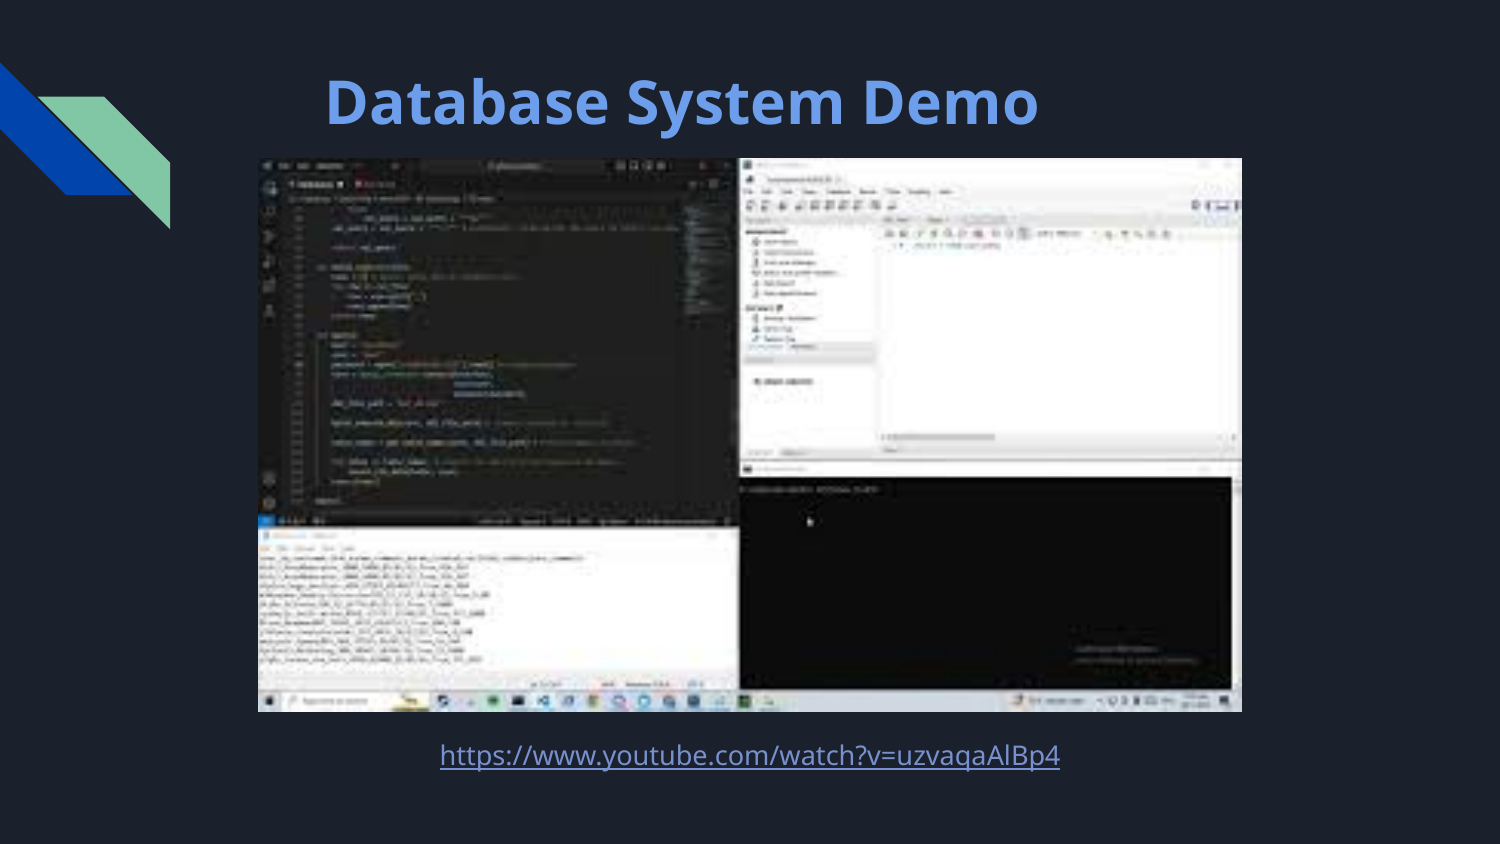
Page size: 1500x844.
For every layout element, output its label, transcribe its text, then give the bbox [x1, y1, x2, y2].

picture [258, 158, 1242, 712]
text_box https://www.youtube.com/watch?v=uzvaqaAlBp4 [324, 723, 1176, 812]
title Database System Demo [309, 49, 1191, 156]
